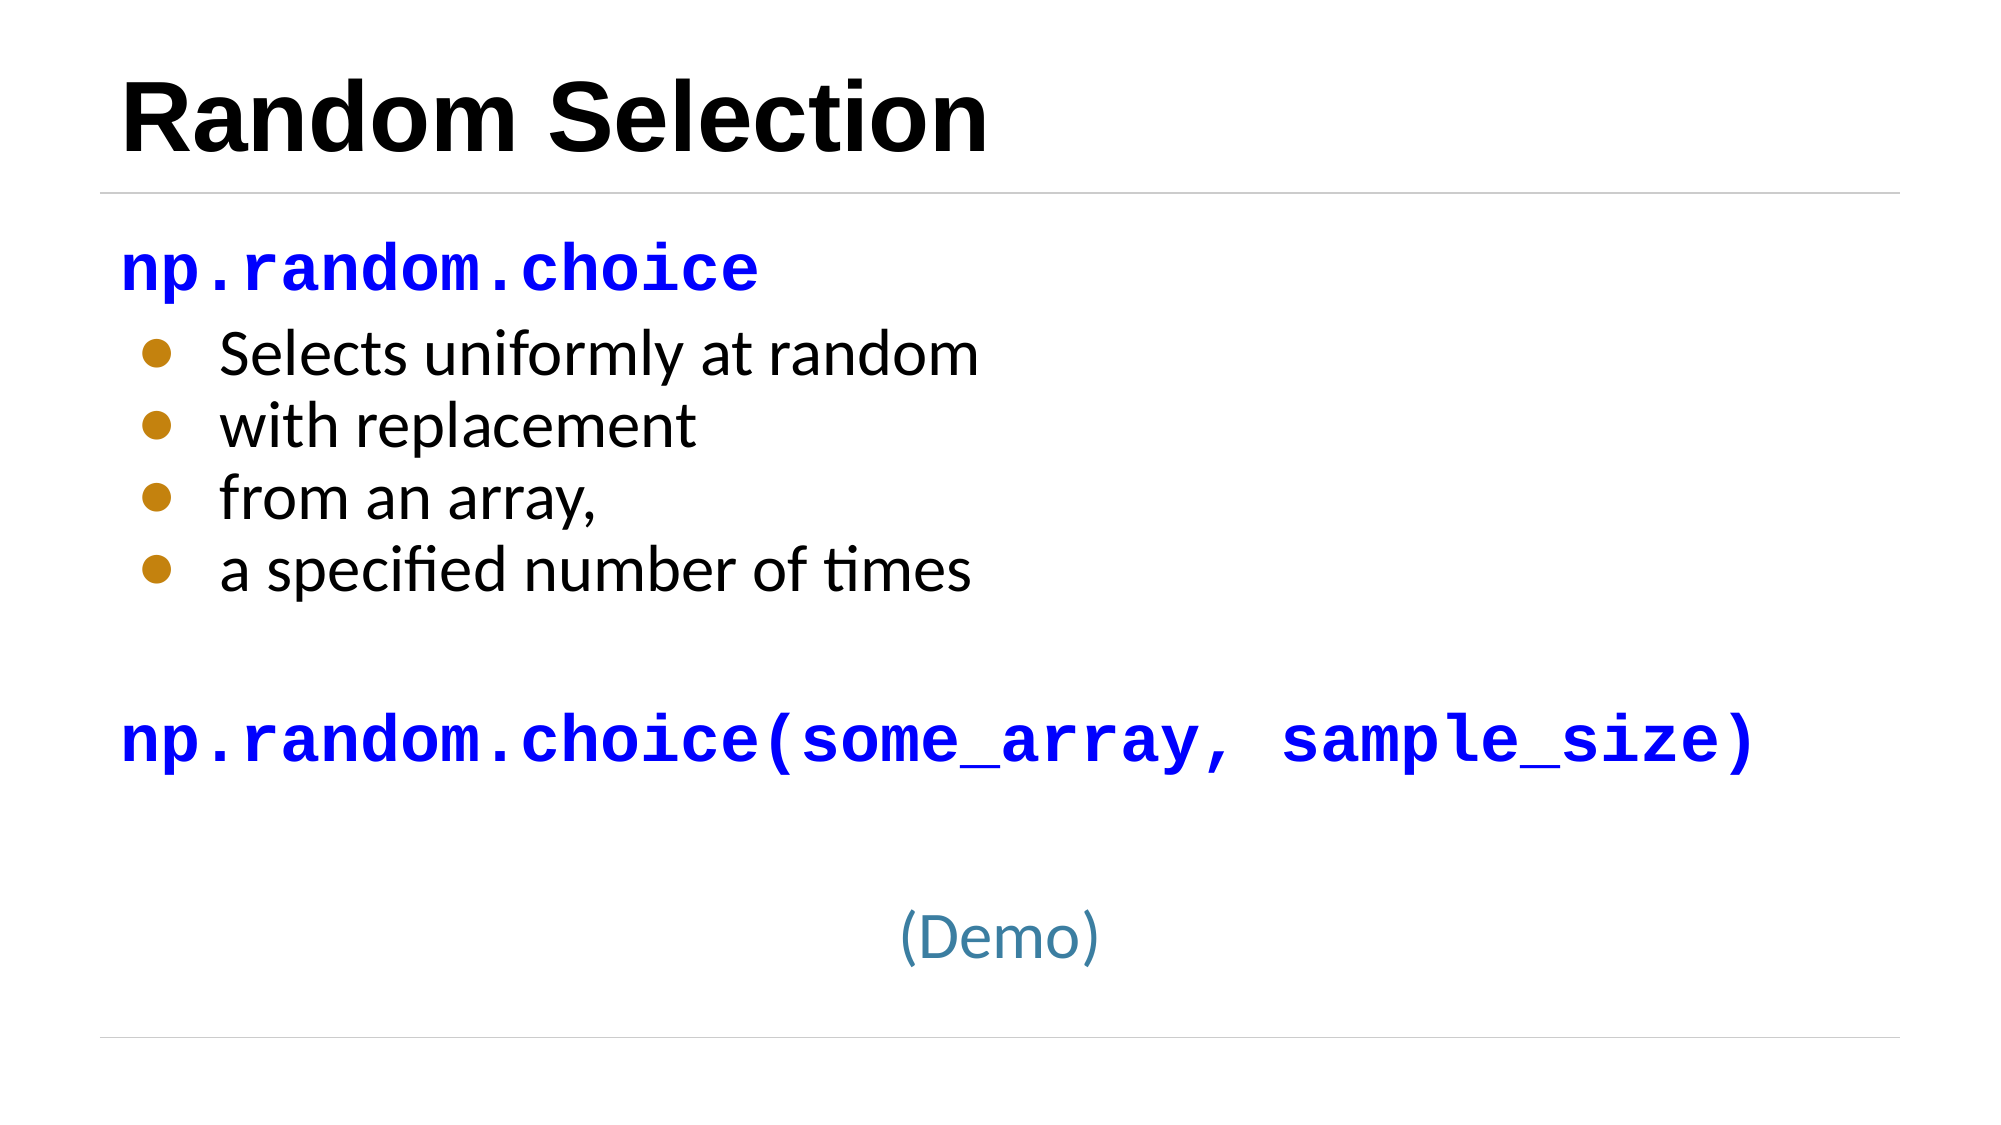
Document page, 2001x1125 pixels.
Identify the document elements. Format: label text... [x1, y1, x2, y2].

list np.random.choice Selects uniformly at random with replacement from an array, a specified number of times np.random.choice(some_array, sample_size) [99, 212, 1900, 1005]
title Random Selection [99, 45, 1567, 193]
text_box (Demo) [843, 872, 1157, 990]
